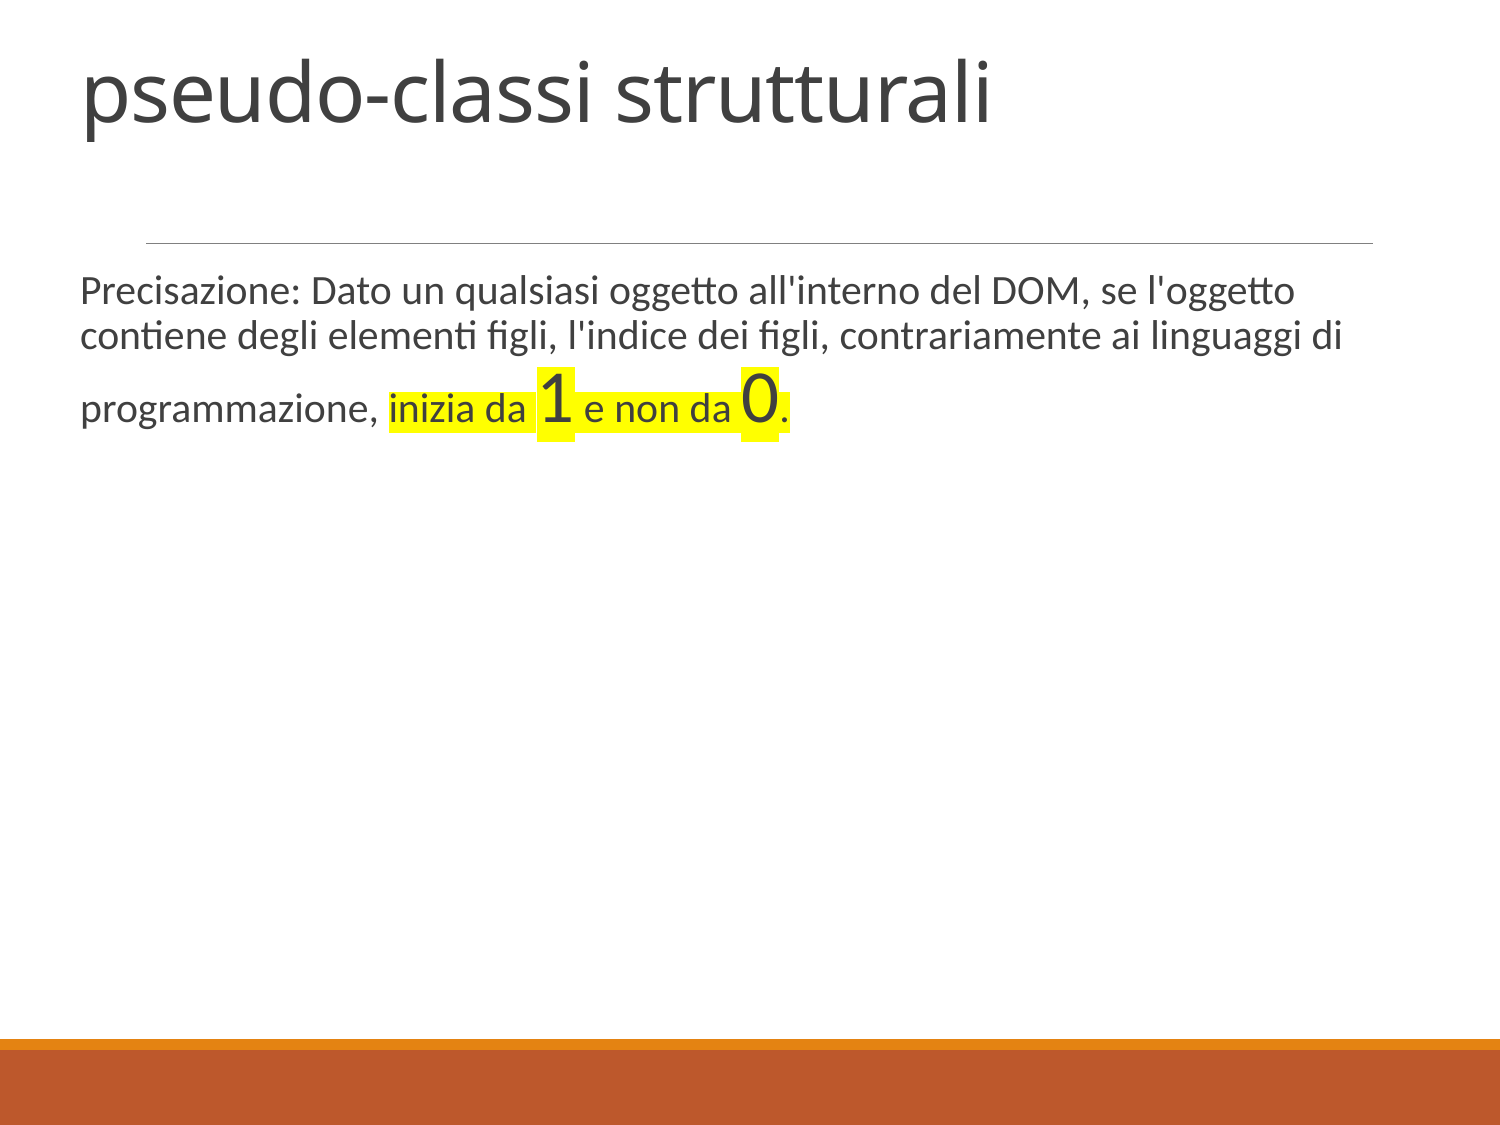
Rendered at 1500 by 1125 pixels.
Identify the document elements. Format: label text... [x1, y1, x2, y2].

list Precisazione: Dato un qualsiasi oggetto all'interno del DOM, se l'oggetto contiene degli elementi figli, l'indice dei figli, contrariamente ai linguaggi di programmazione, inizia da 1 e non da 0. [64, 260, 1424, 1000]
title pseudo-classi strutturali [64, 47, 1424, 244]
